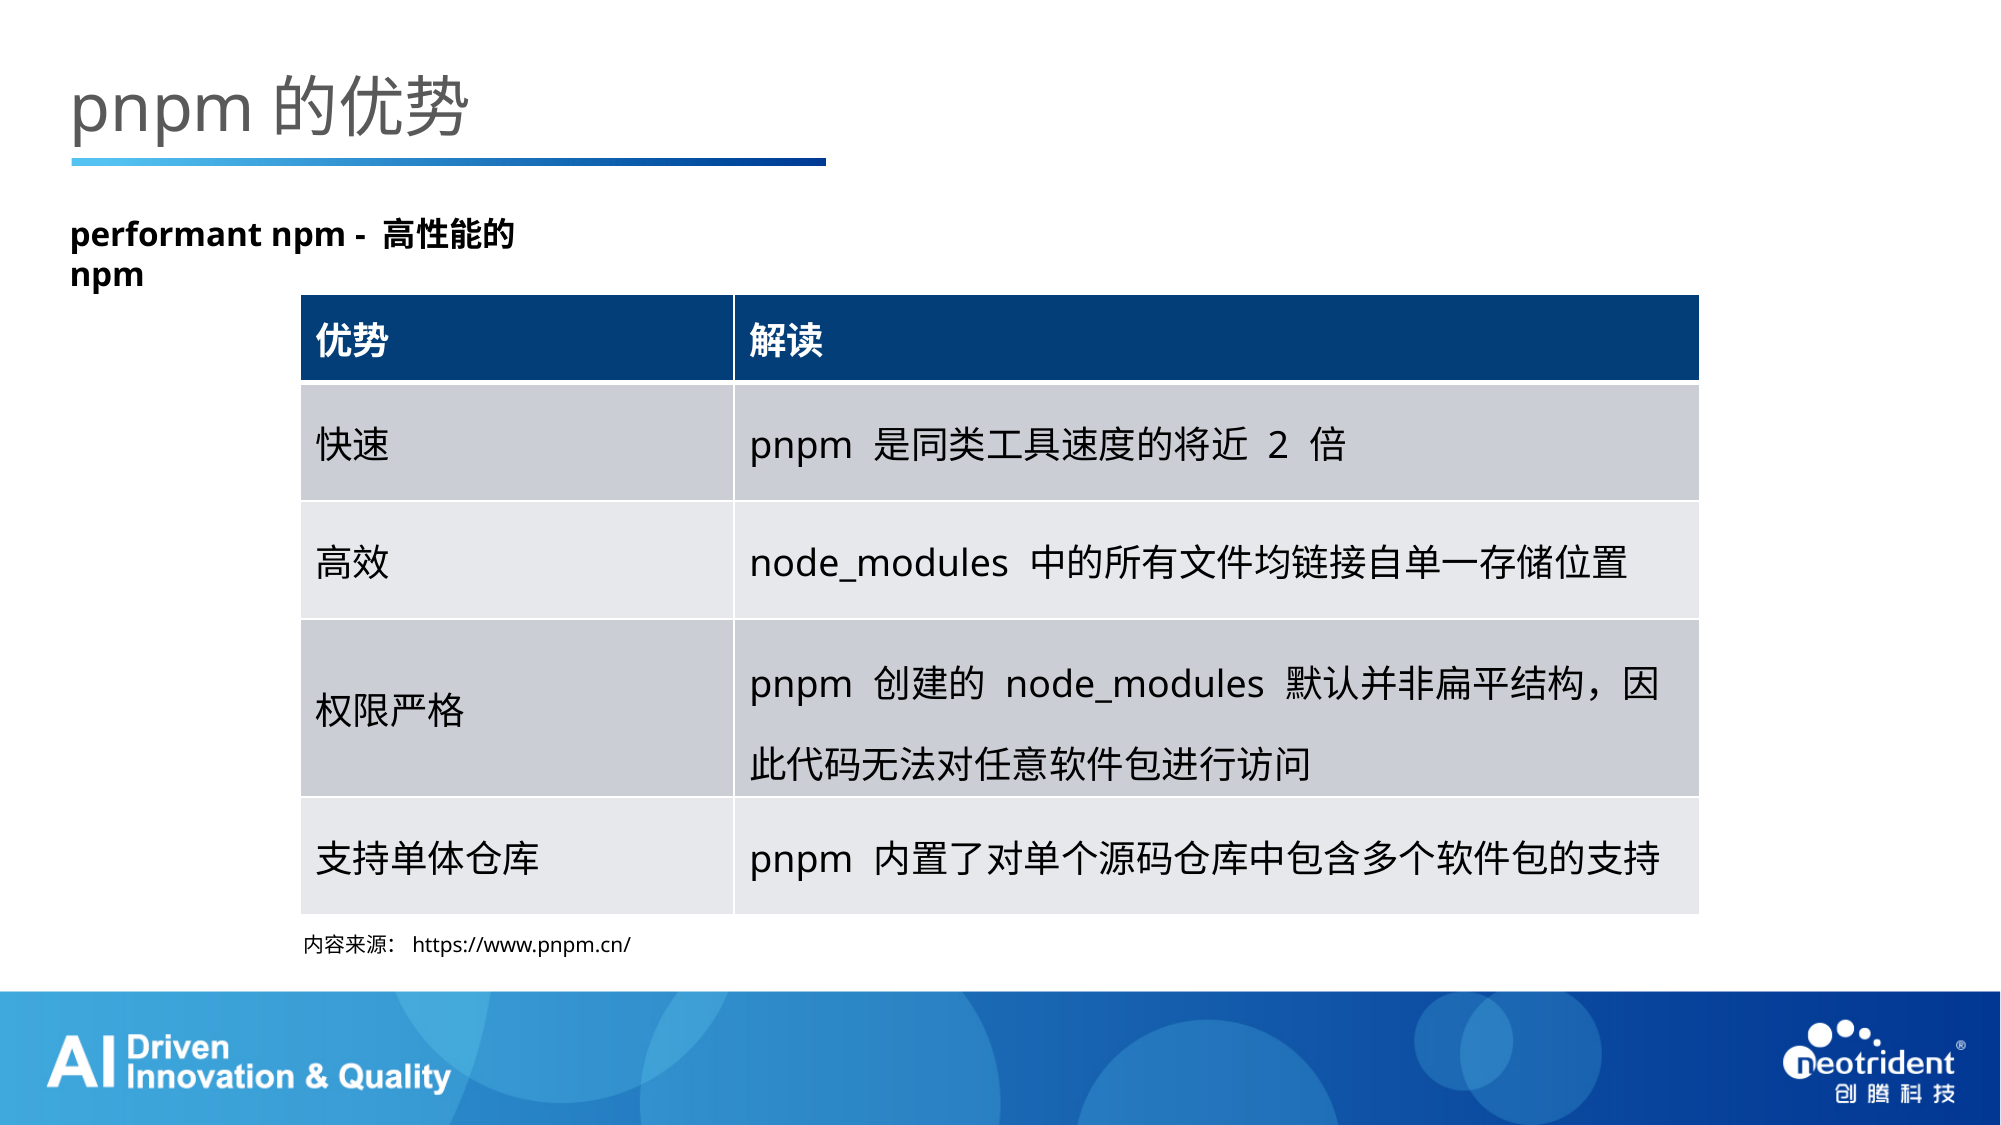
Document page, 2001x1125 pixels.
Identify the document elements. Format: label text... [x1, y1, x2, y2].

table_cell 支持单体仓库 [301, 798, 733, 914]
table_cell 快速 [301, 385, 733, 500]
table_cell 高效 [301, 502, 733, 618]
text_box performant npm - 高性能的npm [54, 205, 603, 301]
table_cell pnpm 是同类工具速度的将近 2 倍 [735, 385, 1699, 500]
table_header 解读 [735, 295, 1699, 380]
table_header 优势 [301, 295, 733, 380]
title pnpm的优势 [54, 44, 1946, 176]
text_box 内容来源：https://www.pnpm.cn/ [288, 924, 646, 964]
table_cell node_modules 中的所有文件均链接自单一存储位置 [735, 502, 1699, 618]
table_cell pnpm 内置了对单个源码仓库中包含多个软件包的支持 [735, 798, 1699, 914]
picture [0, 0, 2001, 1125]
table_cell 权限严格 [301, 620, 733, 796]
table_cell pnpm 创建的 node_modules 默认并非扁平结构，因此代码无法对任意软件包进行访问 [735, 620, 1699, 796]
